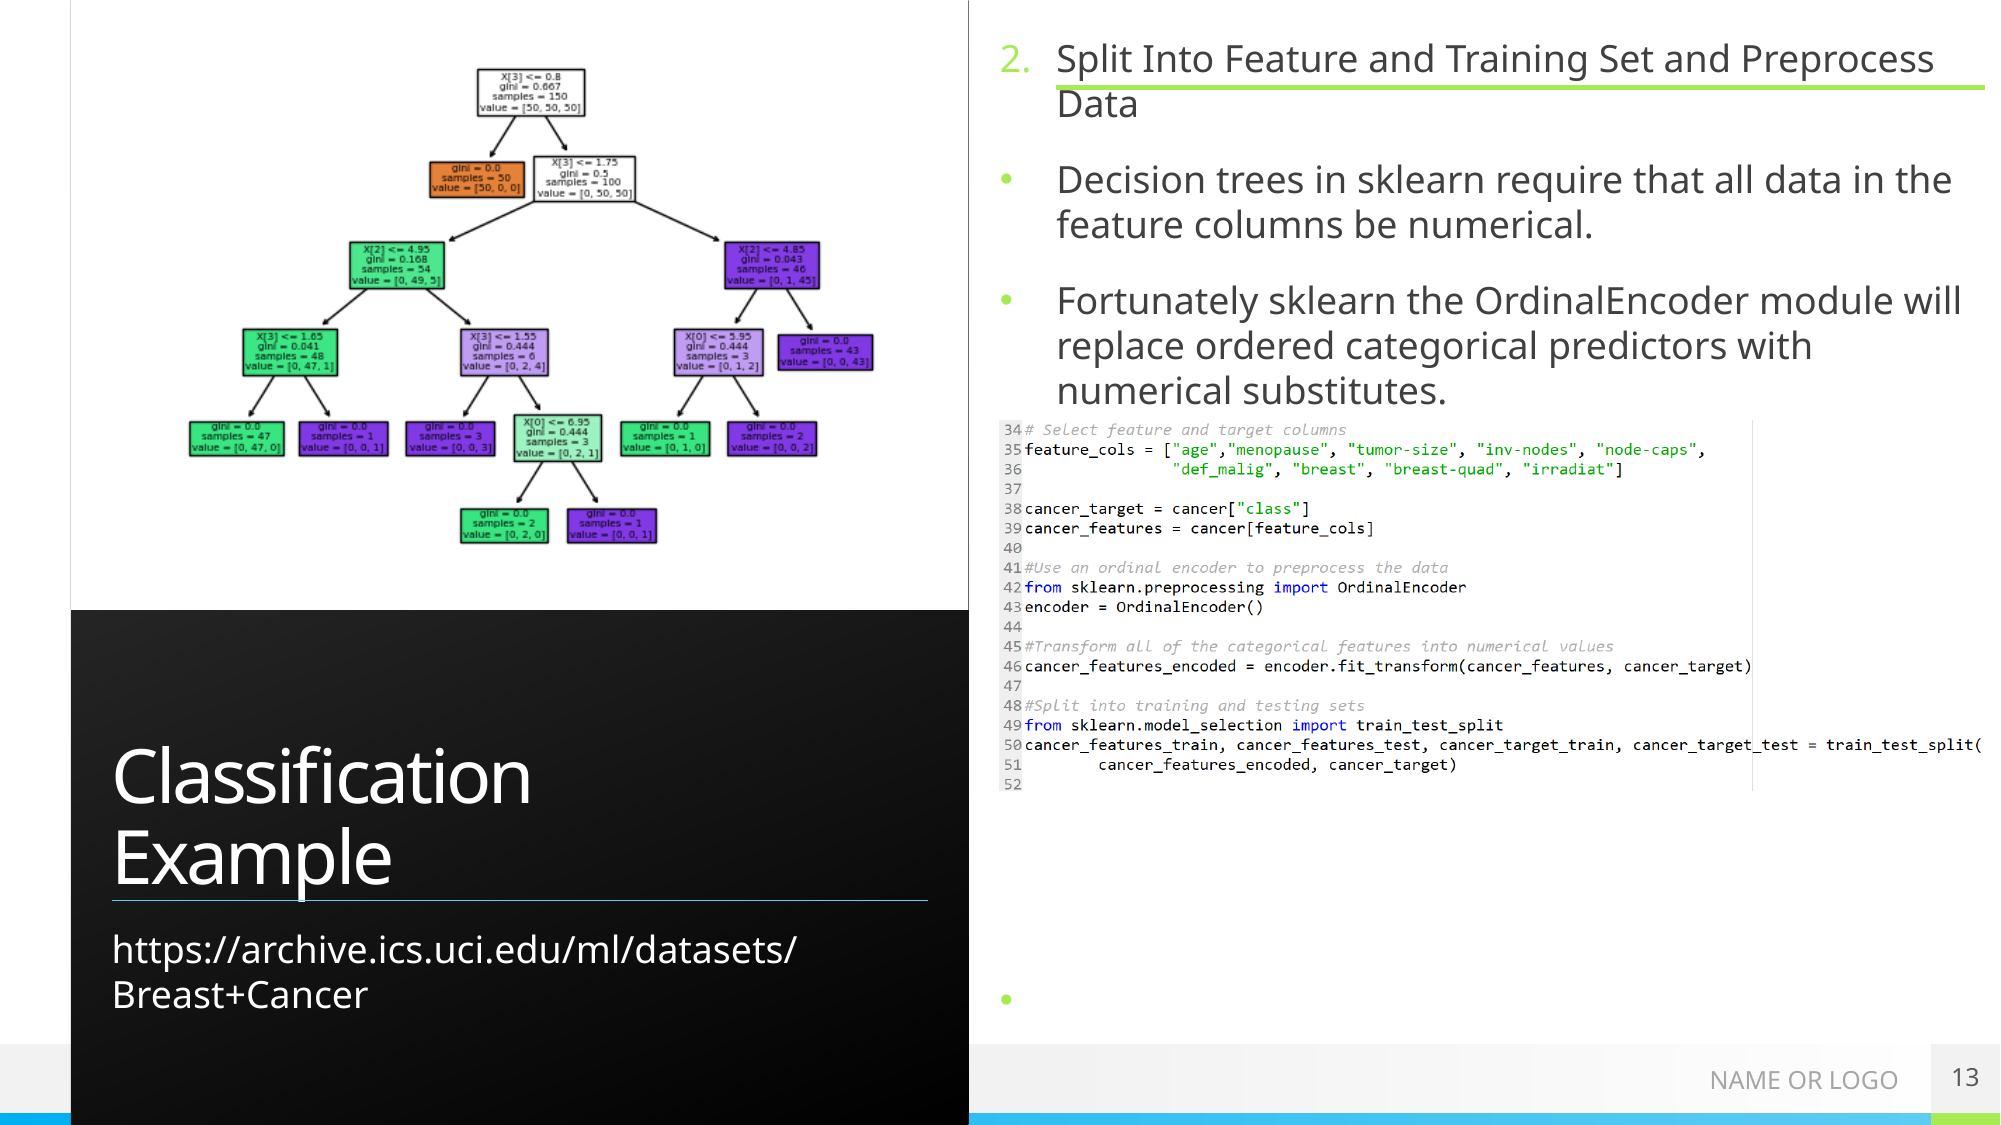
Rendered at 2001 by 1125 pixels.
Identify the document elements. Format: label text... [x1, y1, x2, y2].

slide_number 13 [1931, 1044, 2000, 1114]
picture [999, 420, 1985, 791]
list Split Into Feature and Training Set and Preprocess Data Decision trees in sklearn require that all data in the feature columns be numerical. Fortunately sklearn the OrdinalEncoder module will replace ordered categorical predictors with numerical substitutes. [999, 34, 1986, 1013]
title Classification Example [111, 680, 928, 900]
picture [70, 0, 969, 610]
list https://archive.ics.uci.edu/ml/datasets/Breast+Cancer [111, 926, 928, 1083]
